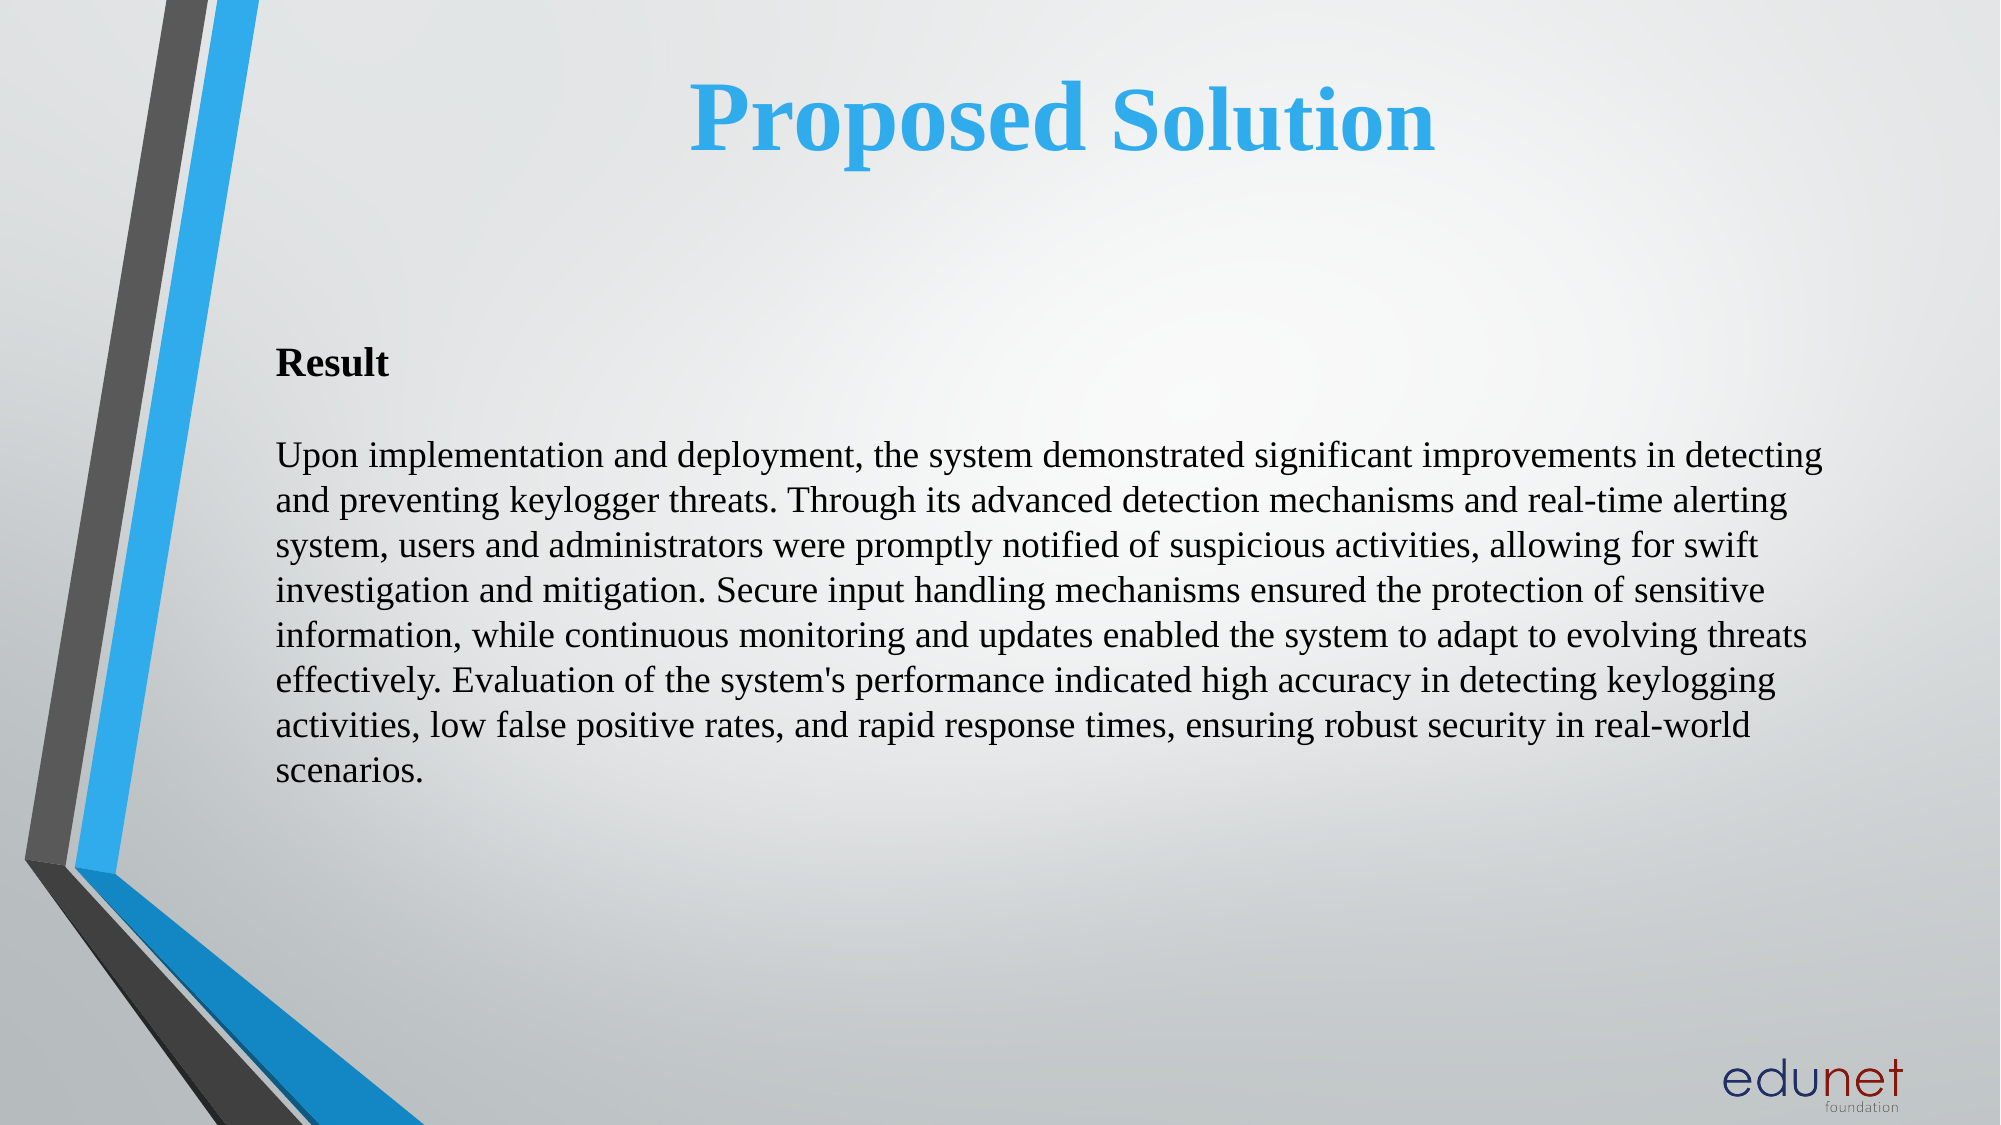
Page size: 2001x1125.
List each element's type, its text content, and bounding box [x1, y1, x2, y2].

title Proposed Solution [241, 38, 1885, 183]
text_box Result Upon implementation and deployment, the system demonstrated significant improvements in detecting and preventing keylogger threats. Through its advanced detection mechanisms and real-time alerting system, users and administrators were promptly notified of suspicious activities, allowing for swift investigation and mitigation. Secure input handling mechanisms ensured the protection of sensitive information, while continuous monitoring and updates enabled the system to adapt to evolving threats effectively. Evaluation of the system's performance indicated high accuracy in detecting keylogging activities, low false positive rates, and rapid response times, ensuring robust security in real-world scenarios. [260, 327, 1866, 798]
picture [1719, 1056, 1905, 1116]
